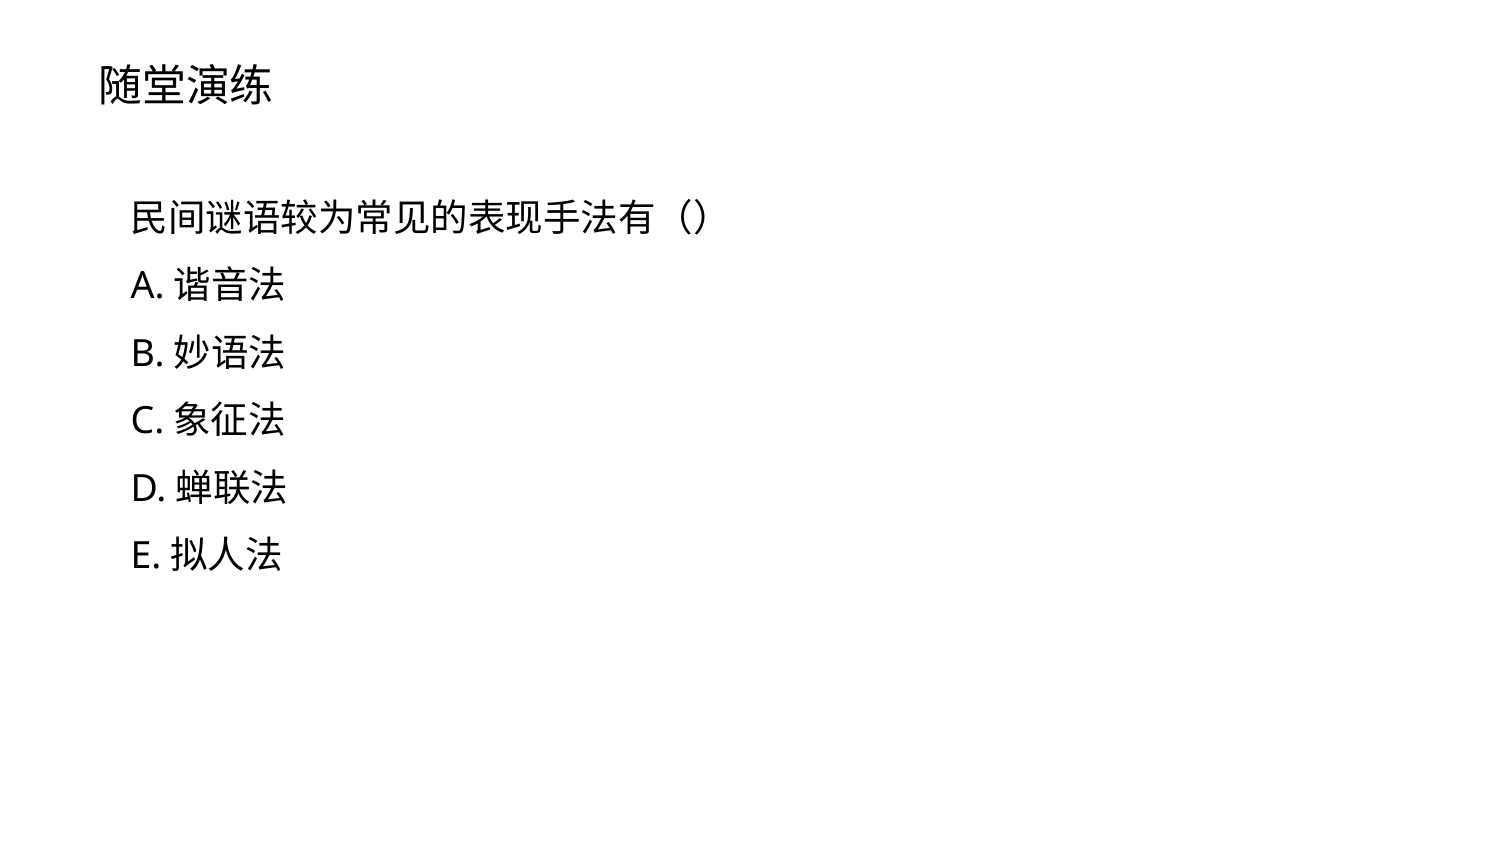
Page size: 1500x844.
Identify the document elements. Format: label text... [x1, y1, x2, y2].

text_box 民间谜语较为常见的表现手法有（） A.谐音法 B.妙语法 C.象征法 D.蝉联法 E.拟人法 [119, 165, 1104, 582]
text_box 随堂演练 [87, 52, 598, 117]
